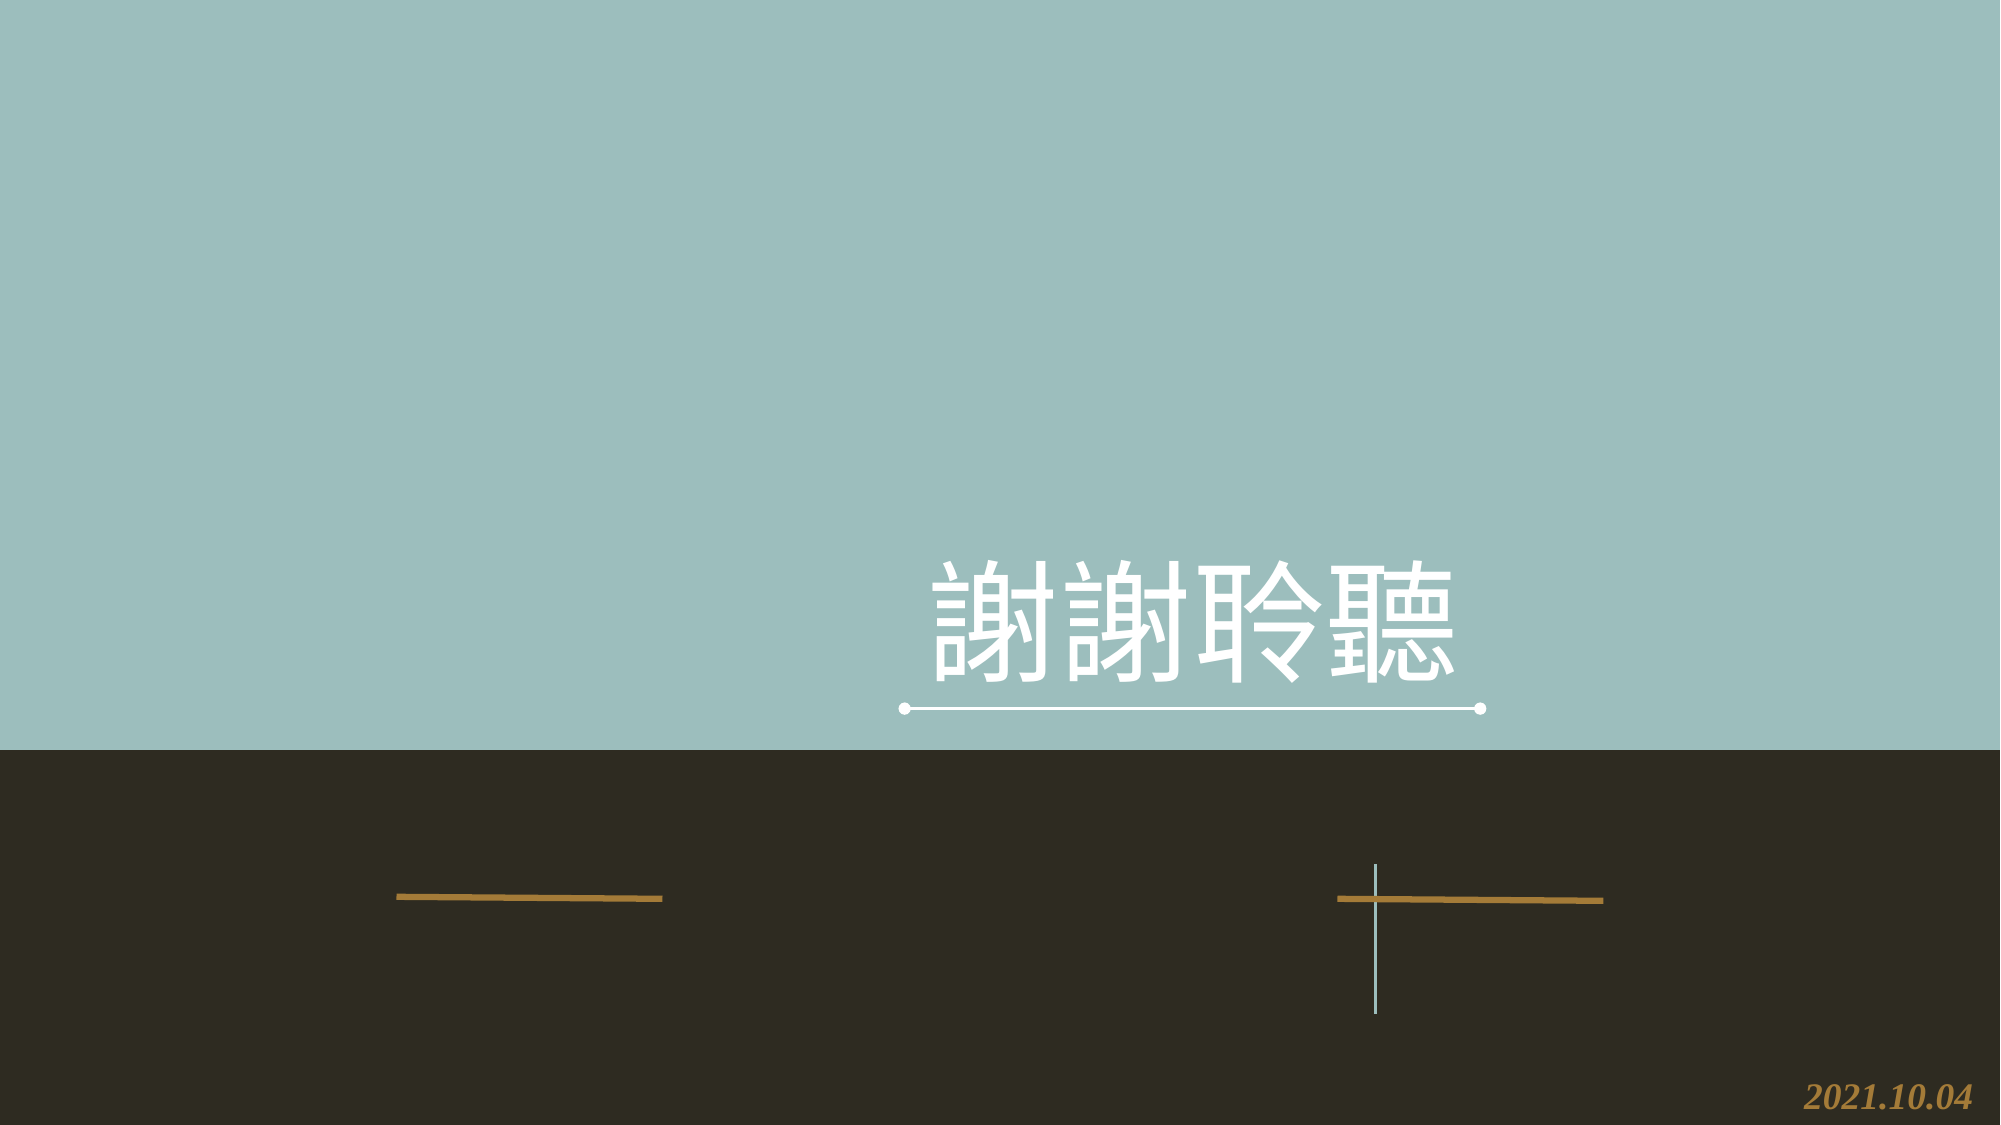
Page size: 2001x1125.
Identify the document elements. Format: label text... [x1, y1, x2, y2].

text_box 謝謝聆聽 [847, 531, 1538, 707]
